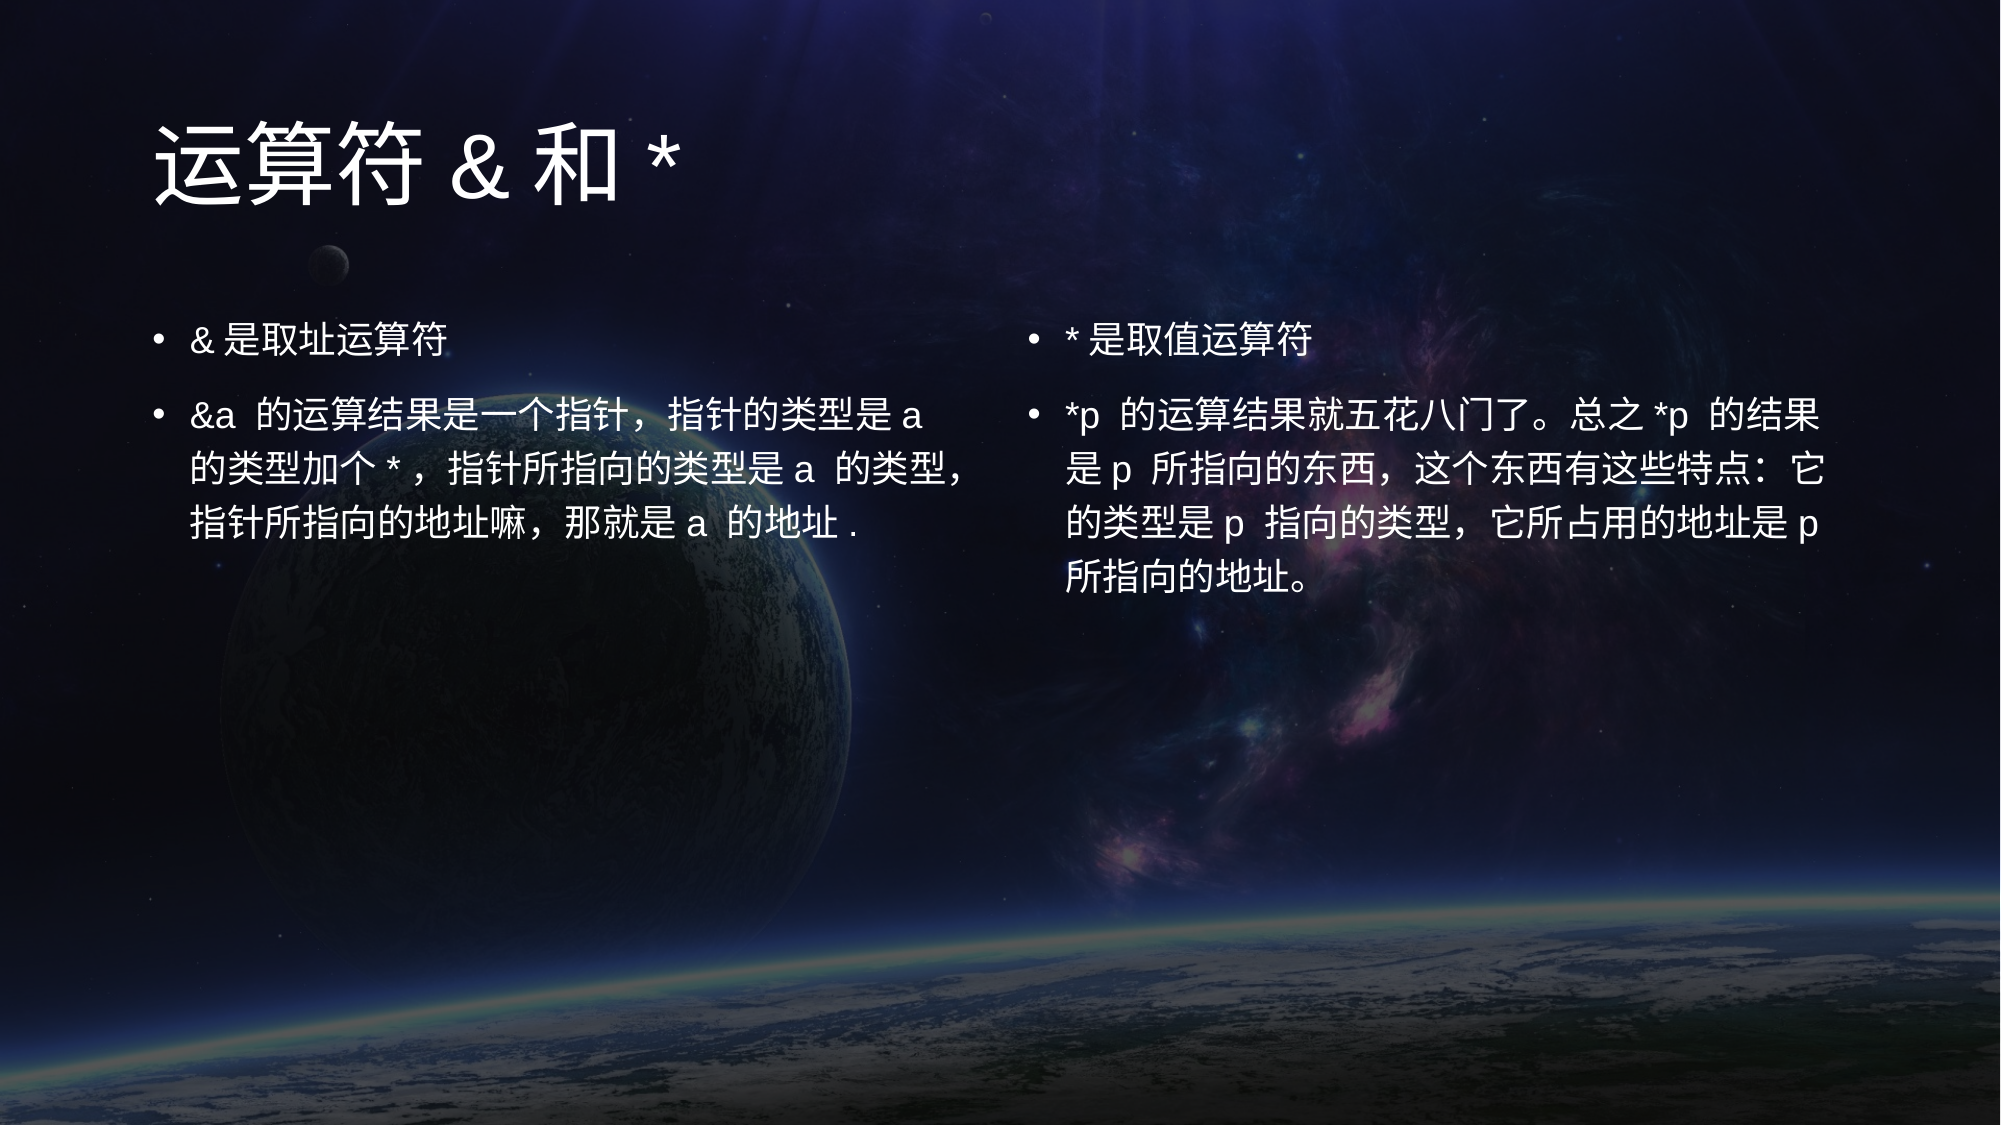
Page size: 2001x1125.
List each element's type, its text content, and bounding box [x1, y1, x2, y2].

list *是取值运算符 *p 的运算结果就五花八门了。总之*p 的结果是p 所指向的东西，这个东西有这些特点：它的类型是p 指向的类型，它所占用的地址是p所指向的地址。 [1012, 299, 1863, 1014]
title 运算符&和* [137, 59, 1863, 278]
list &是取址运算符 &a 的运算结果是一个指针，指针的类型是a 的类型加个*，指针所指向的类型是a 的类型，指针所指向的地址嘛，那就是a 的地址. [137, 299, 988, 1014]
